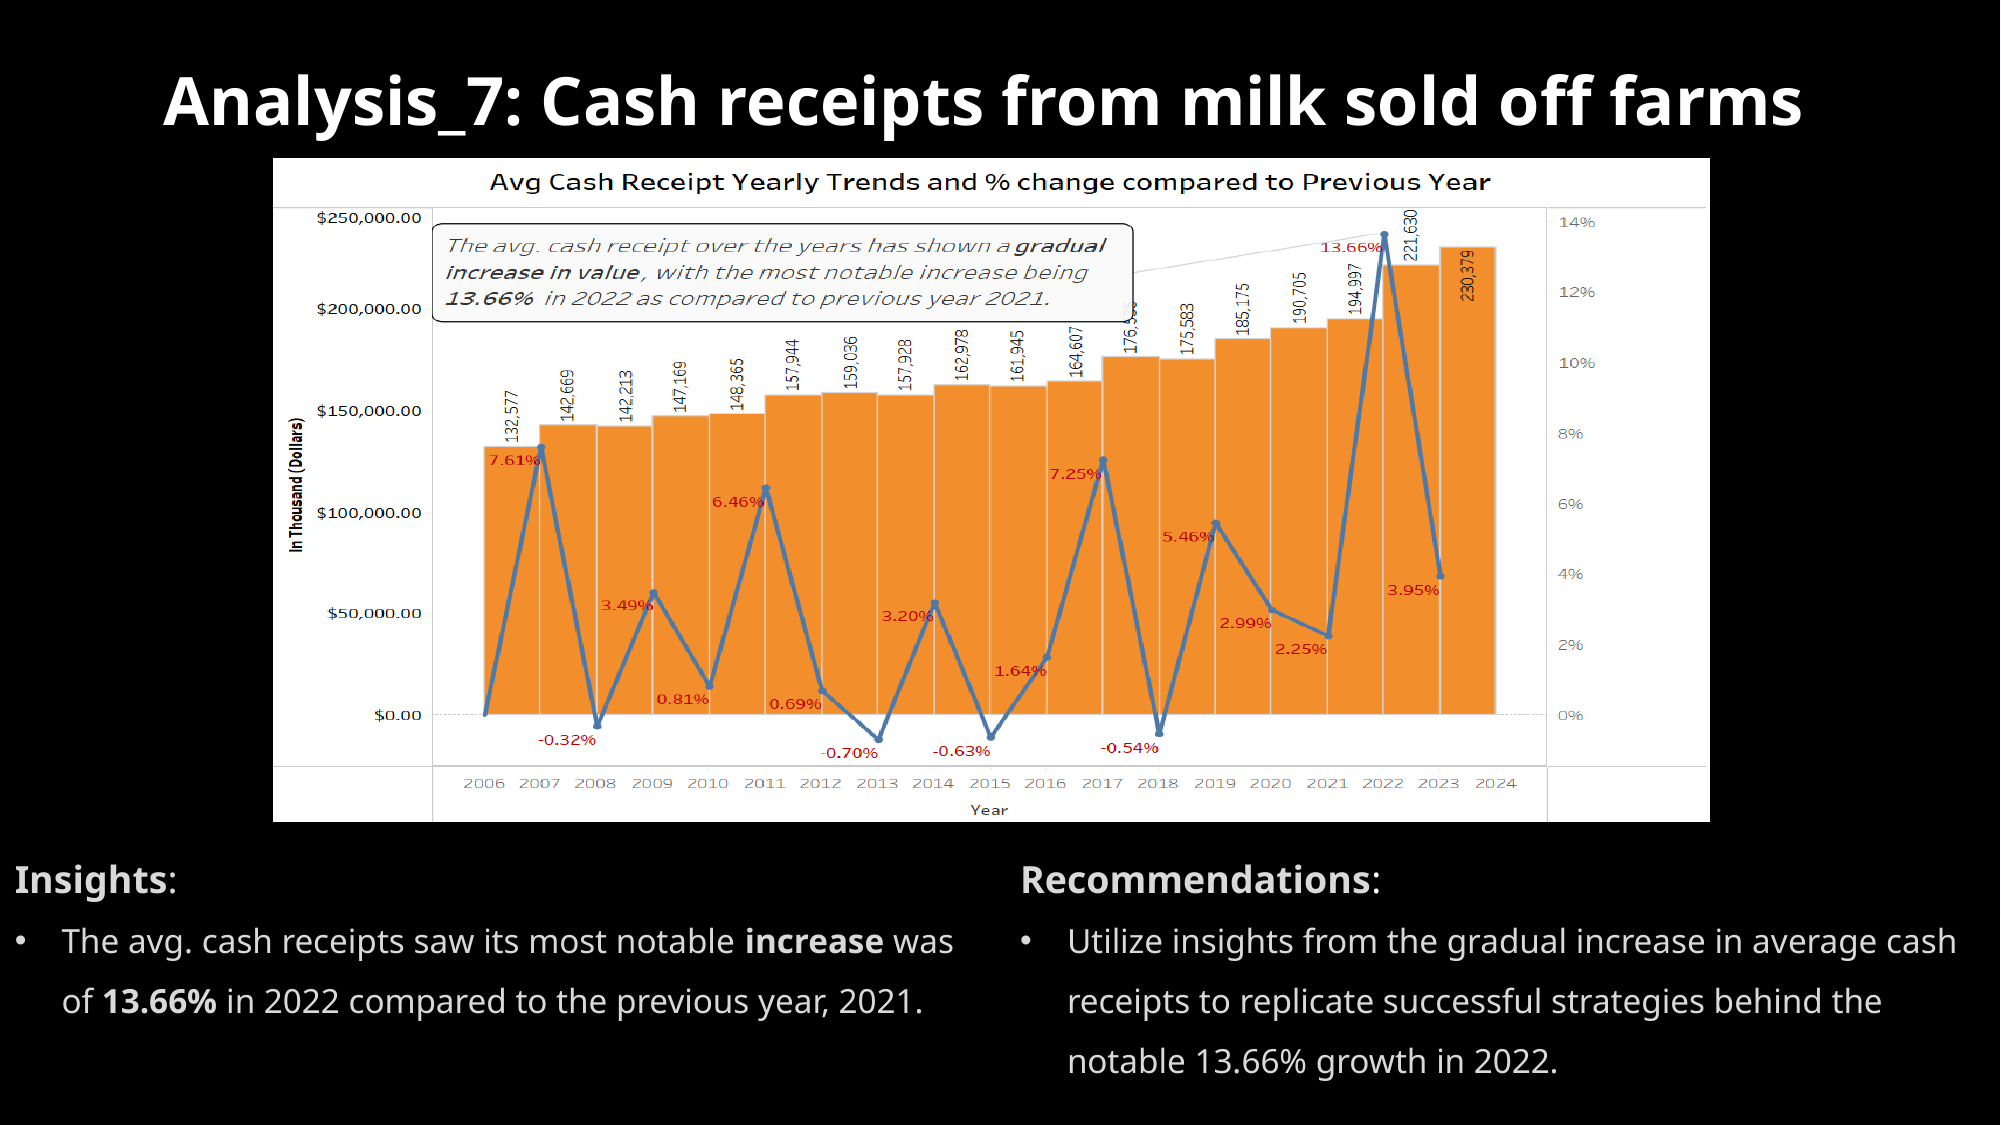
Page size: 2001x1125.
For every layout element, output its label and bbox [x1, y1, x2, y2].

picture [273, 158, 1710, 822]
text_box [0, 0, 2000, 1125]
